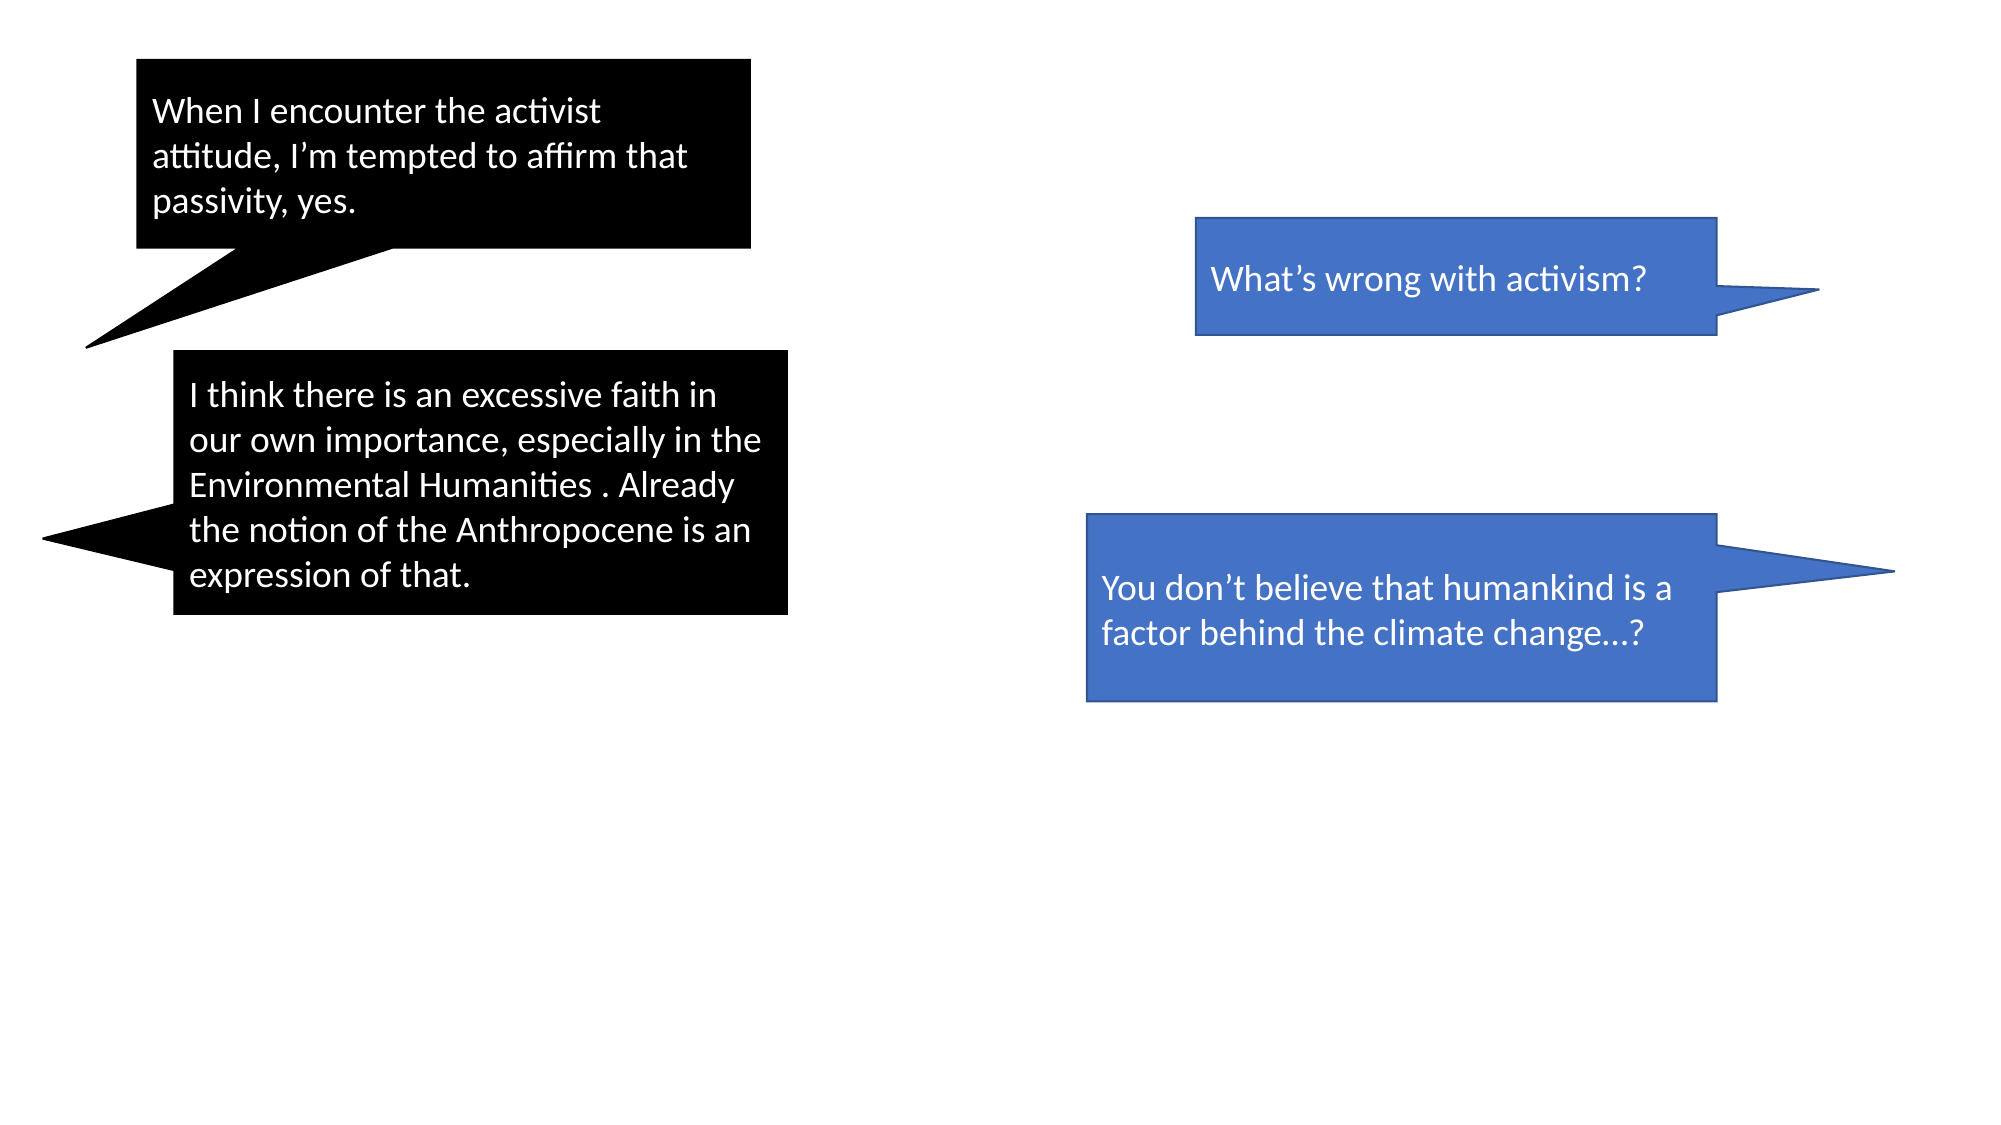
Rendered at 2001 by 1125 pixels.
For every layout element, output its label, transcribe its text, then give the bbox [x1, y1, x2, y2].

text_box You don’t believe that humankind is a factor behind the climate change…? [1085, 513, 1896, 703]
text_box What’s wrong with activism? [1194, 216, 1820, 336]
text_box I think there is an excessive faith in our own importance, especially in the Environmental Humanities . Already the notion of the Anthropocene is an expression of that. [42, 350, 788, 615]
text_box When I encounter the activist attitude, I’m tempted to affirm that passivity, yes. [85, 58, 751, 349]
